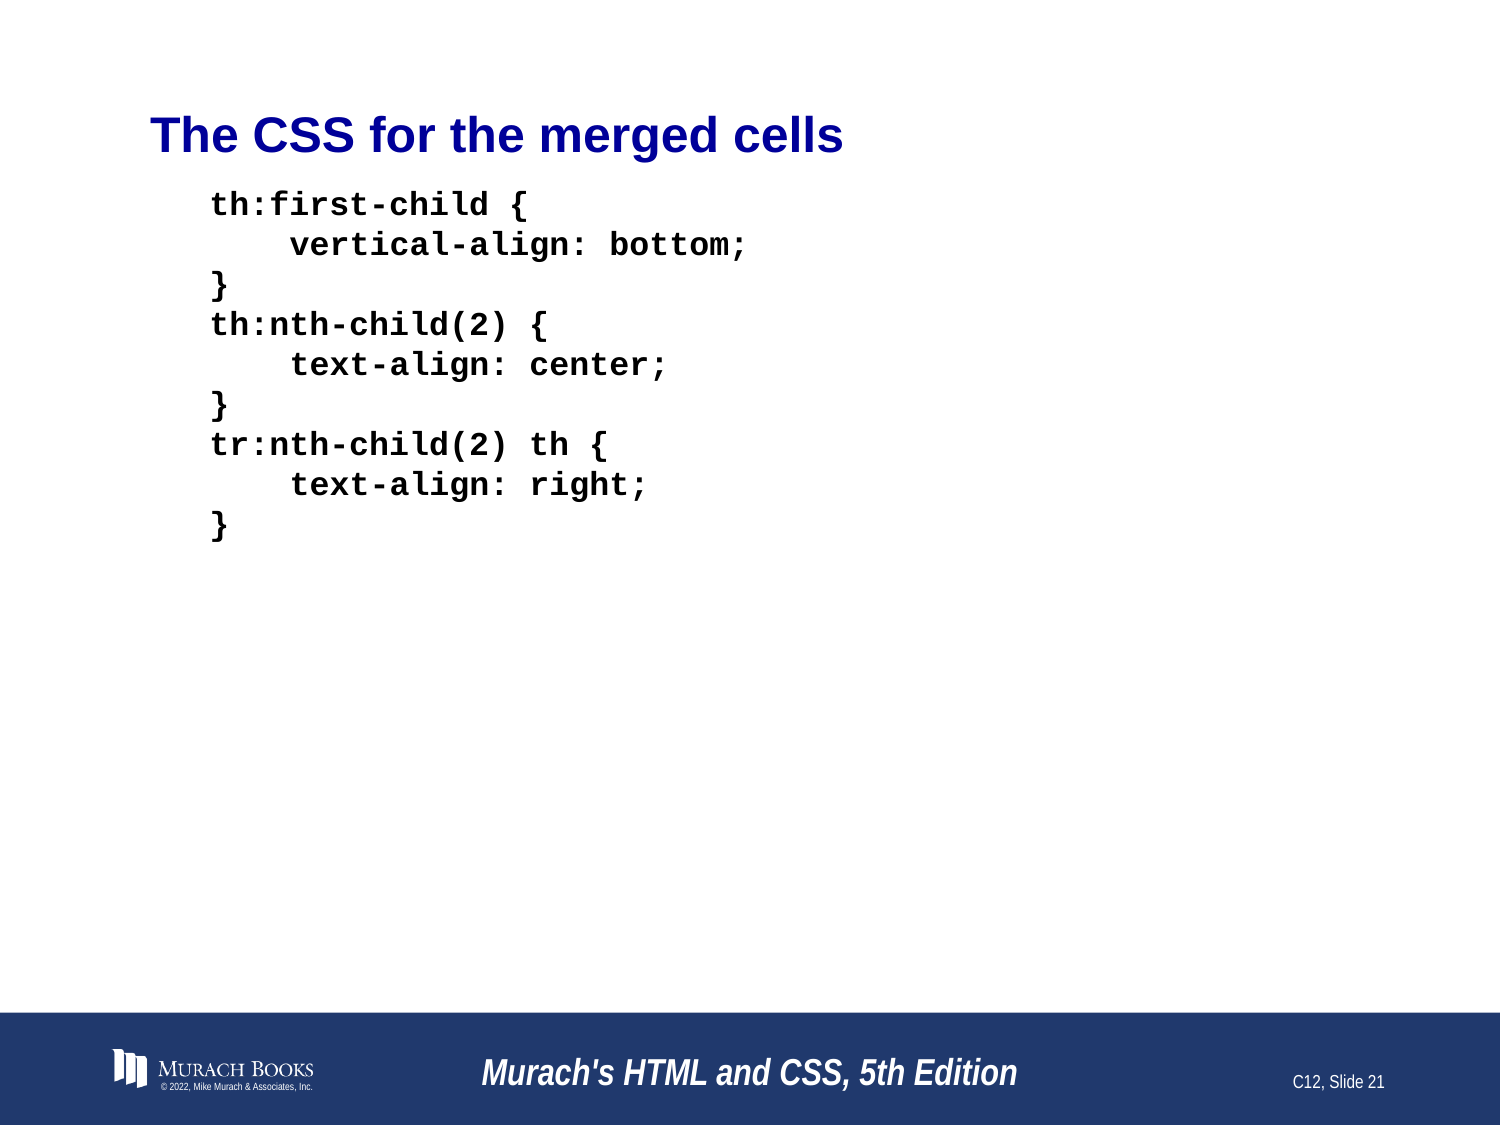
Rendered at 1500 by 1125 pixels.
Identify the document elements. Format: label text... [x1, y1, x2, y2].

list th:first-child { vertical-align: bottom; } th:nth-child(2) { text-align: center; } tr:nth-child(2) th { text-align: right; } [137, 174, 1350, 975]
slide_number C12, Slide 21 [1087, 1025, 1400, 1100]
footer © 2022, Mike Murach & Associates, Inc. [12, 1025, 463, 1100]
title The CSS for the merged cells [150, 102, 1350, 164]
slide_number Murach's HTML and CSS, 5th Edition [463, 1025, 1050, 1100]
